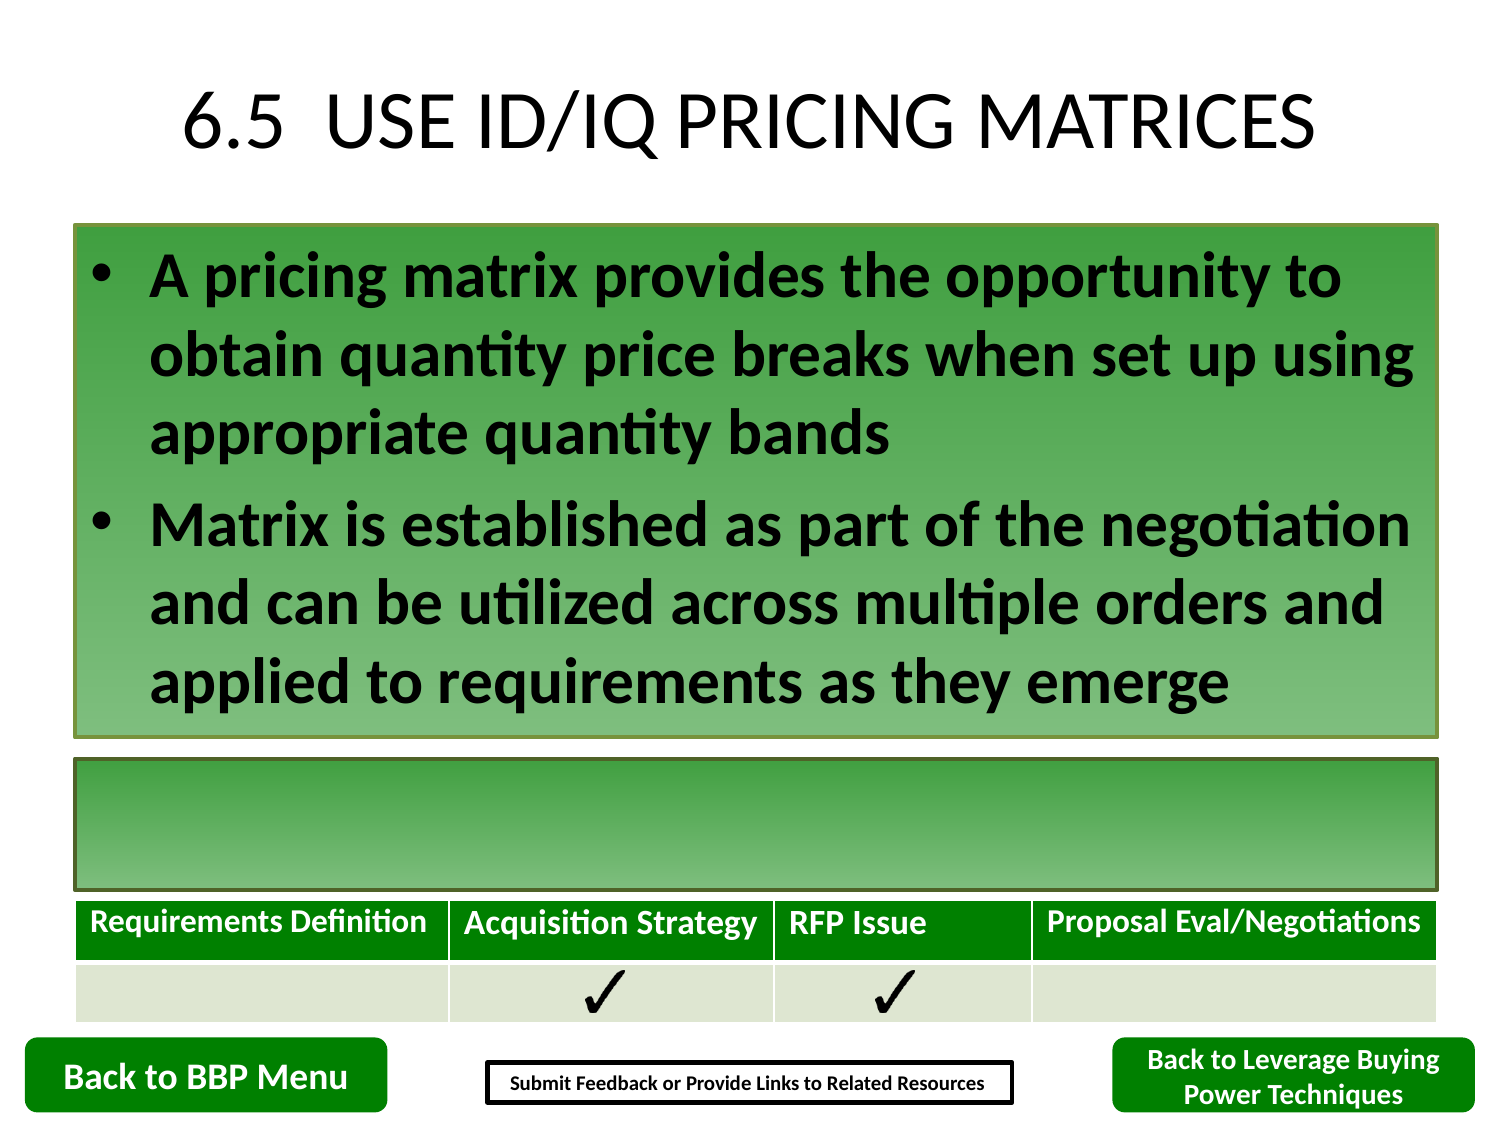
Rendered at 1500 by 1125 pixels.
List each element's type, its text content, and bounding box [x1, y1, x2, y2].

picture [585, 970, 626, 1013]
title 6.5 Use ID/IQ Pricing Matrices [75, 24, 1425, 205]
list A pricing matrix provides the opportunity to obtain quantity price breaks when set up using appropriate quantity bands Matrix is established as part of the negotiation and can be utilized across multiple orders and applied to requirements as they emerge [75, 224, 1438, 738]
picture [874, 970, 915, 1013]
